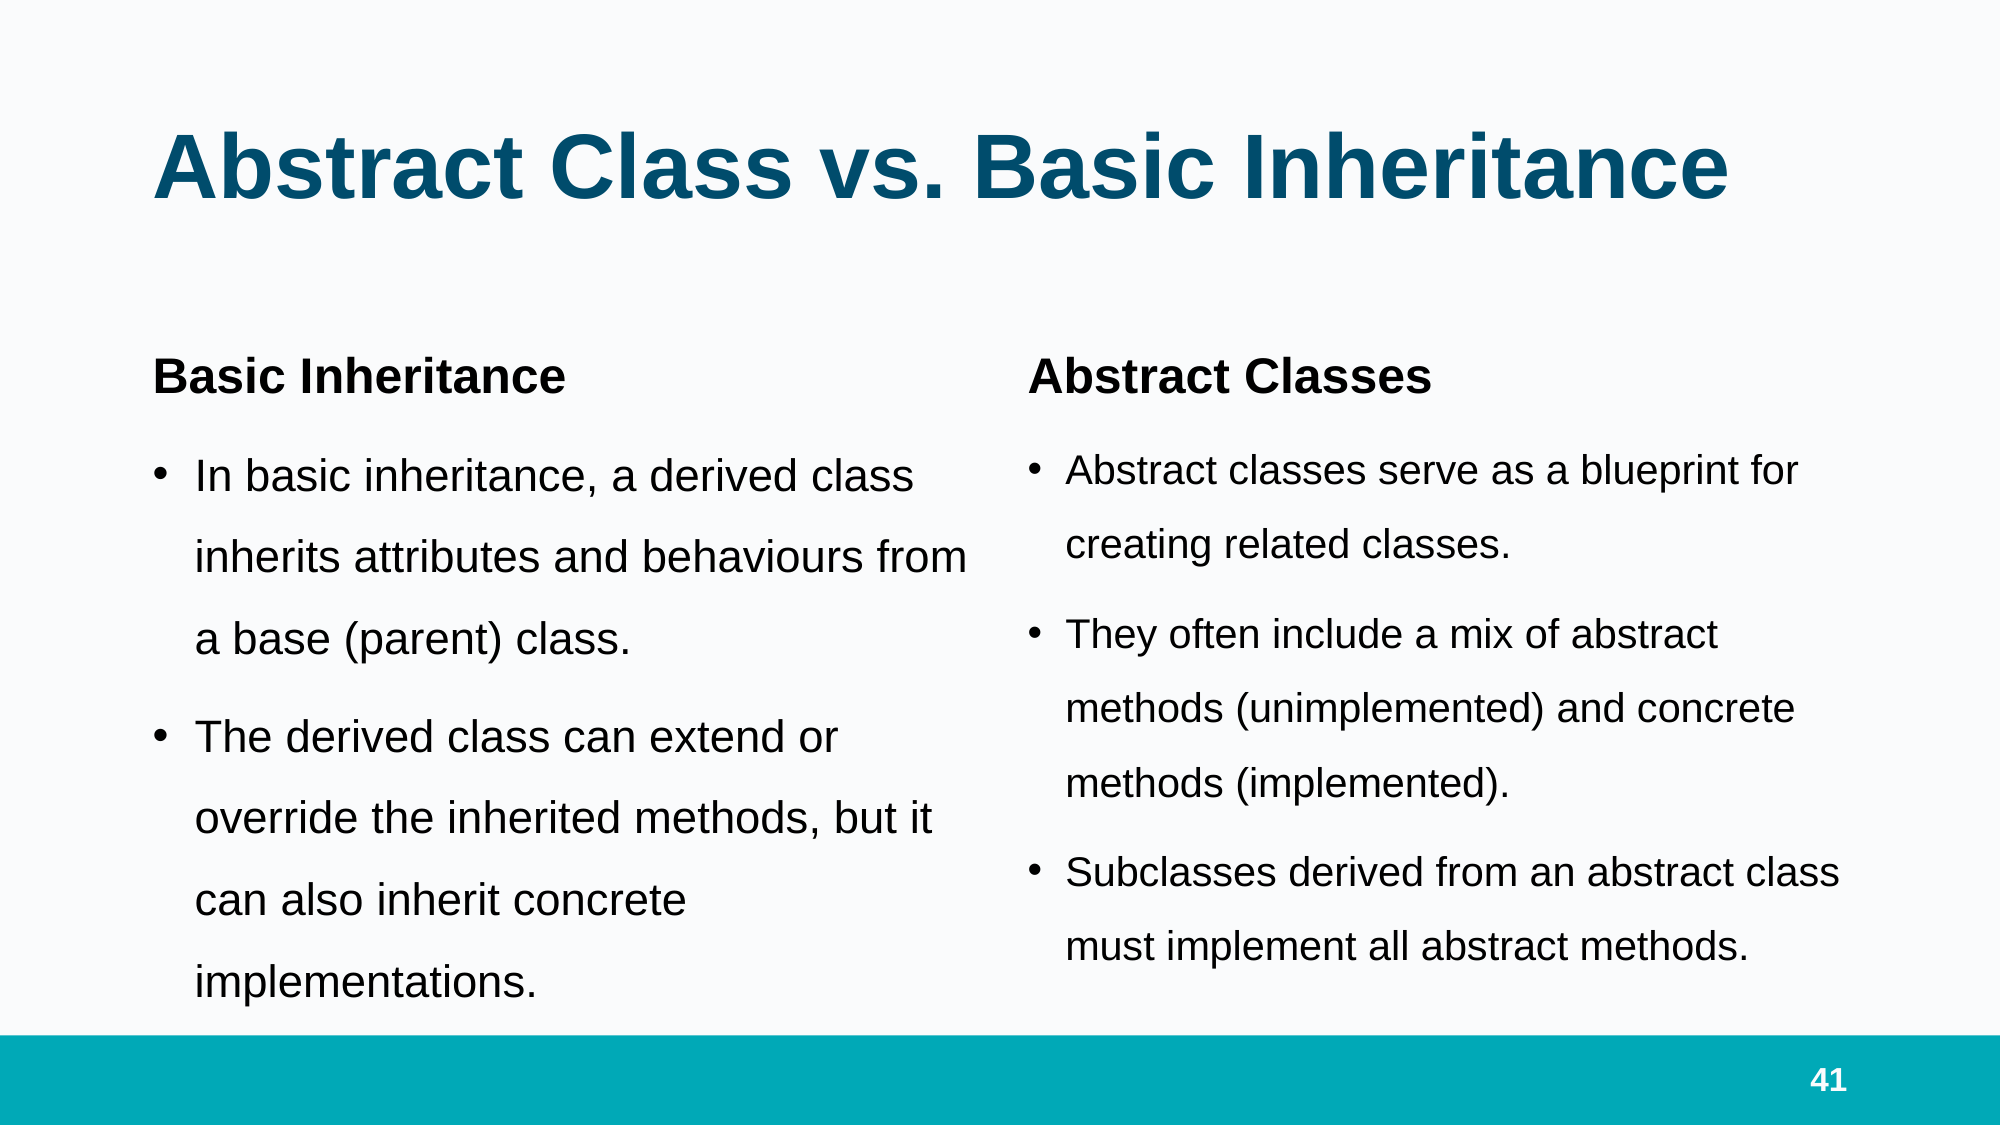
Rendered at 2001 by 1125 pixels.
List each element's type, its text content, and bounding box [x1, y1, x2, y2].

slide_number 41 [1412, 1047, 1863, 1108]
title Abstract Class vs. Basic Inheritance [137, 59, 1863, 278]
list Basic Inheritance [137, 275, 984, 410]
list Abstract Classes [1012, 275, 1863, 410]
list In basic inheritance, a derived class inherits attributes and behaviours from a base (parent) class. The derived class can extend or override the inherited methods, but it can also inherit concrete implementations. [137, 410, 984, 1016]
list Abstract classes serve as a blueprint for creating related classes. They often include a mix of abstract methods (unimplemented) and concrete methods (implemented). Subclasses derived from an abstract class must implement all abstract methods. [1012, 410, 1863, 1016]
